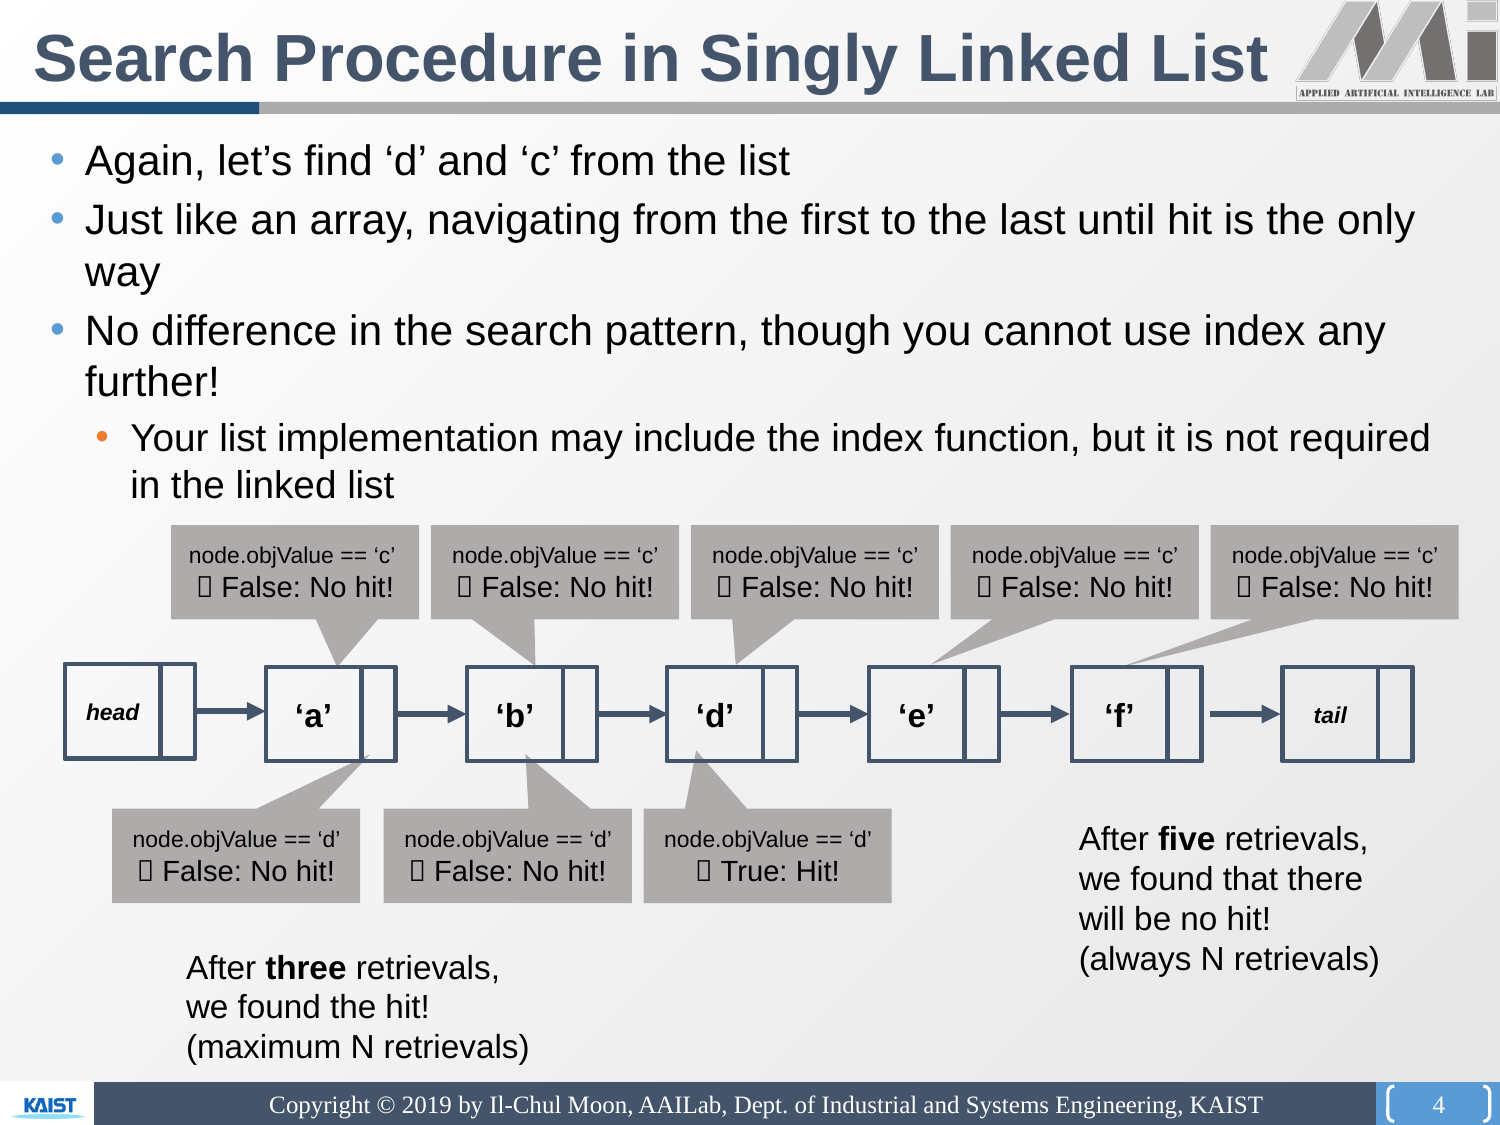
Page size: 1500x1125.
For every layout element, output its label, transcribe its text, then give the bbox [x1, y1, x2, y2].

text_box After three retrievals, we found the hit! (maximum N retrievals) [171, 938, 546, 1073]
text_box node.objValue == ‘d’  False: No hit! [109, 769, 363, 906]
text_box node.objValue == ‘c’  False: No hit! [428, 522, 682, 659]
picture [1293, 0, 1500, 105]
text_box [265, 666, 397, 762]
text_box node.objValue == ‘c’  False: No hit! [688, 522, 942, 659]
text_box node.objValue == ‘c’  False: No hit! [934, 522, 1201, 659]
text_box node.objValue == ‘d’  False: No hit! [381, 769, 634, 906]
slide_number 4 [1386, 1084, 1492, 1123]
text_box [64, 663, 196, 759]
list Again, let’s find ‘d’ and ‘c’ from the list Just like an array, navigating from the first to the last until hit is the only way No difference in the search pattern, though you cannot use index any further! Your list implementation may include the index function, but it is not required in the linked list [17, 125, 1483, 516]
text_box node.objValue == ‘c’  False: No hit! [169, 522, 422, 659]
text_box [1281, 666, 1413, 762]
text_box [1071, 666, 1203, 762]
picture [0, 1081, 94, 1125]
text_box node.objValue == ‘d’  True: Hit! [641, 769, 894, 906]
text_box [868, 666, 1000, 762]
text_box After five retrievals, we found that there will be no hit! (always N retrievals) [1063, 810, 1396, 985]
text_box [666, 666, 798, 762]
text_box node.objValue == ‘c’  False: No hit! [1136, 522, 1461, 659]
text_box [466, 666, 598, 762]
list Search Procedure in Singly Linked List [0, 7, 1429, 91]
